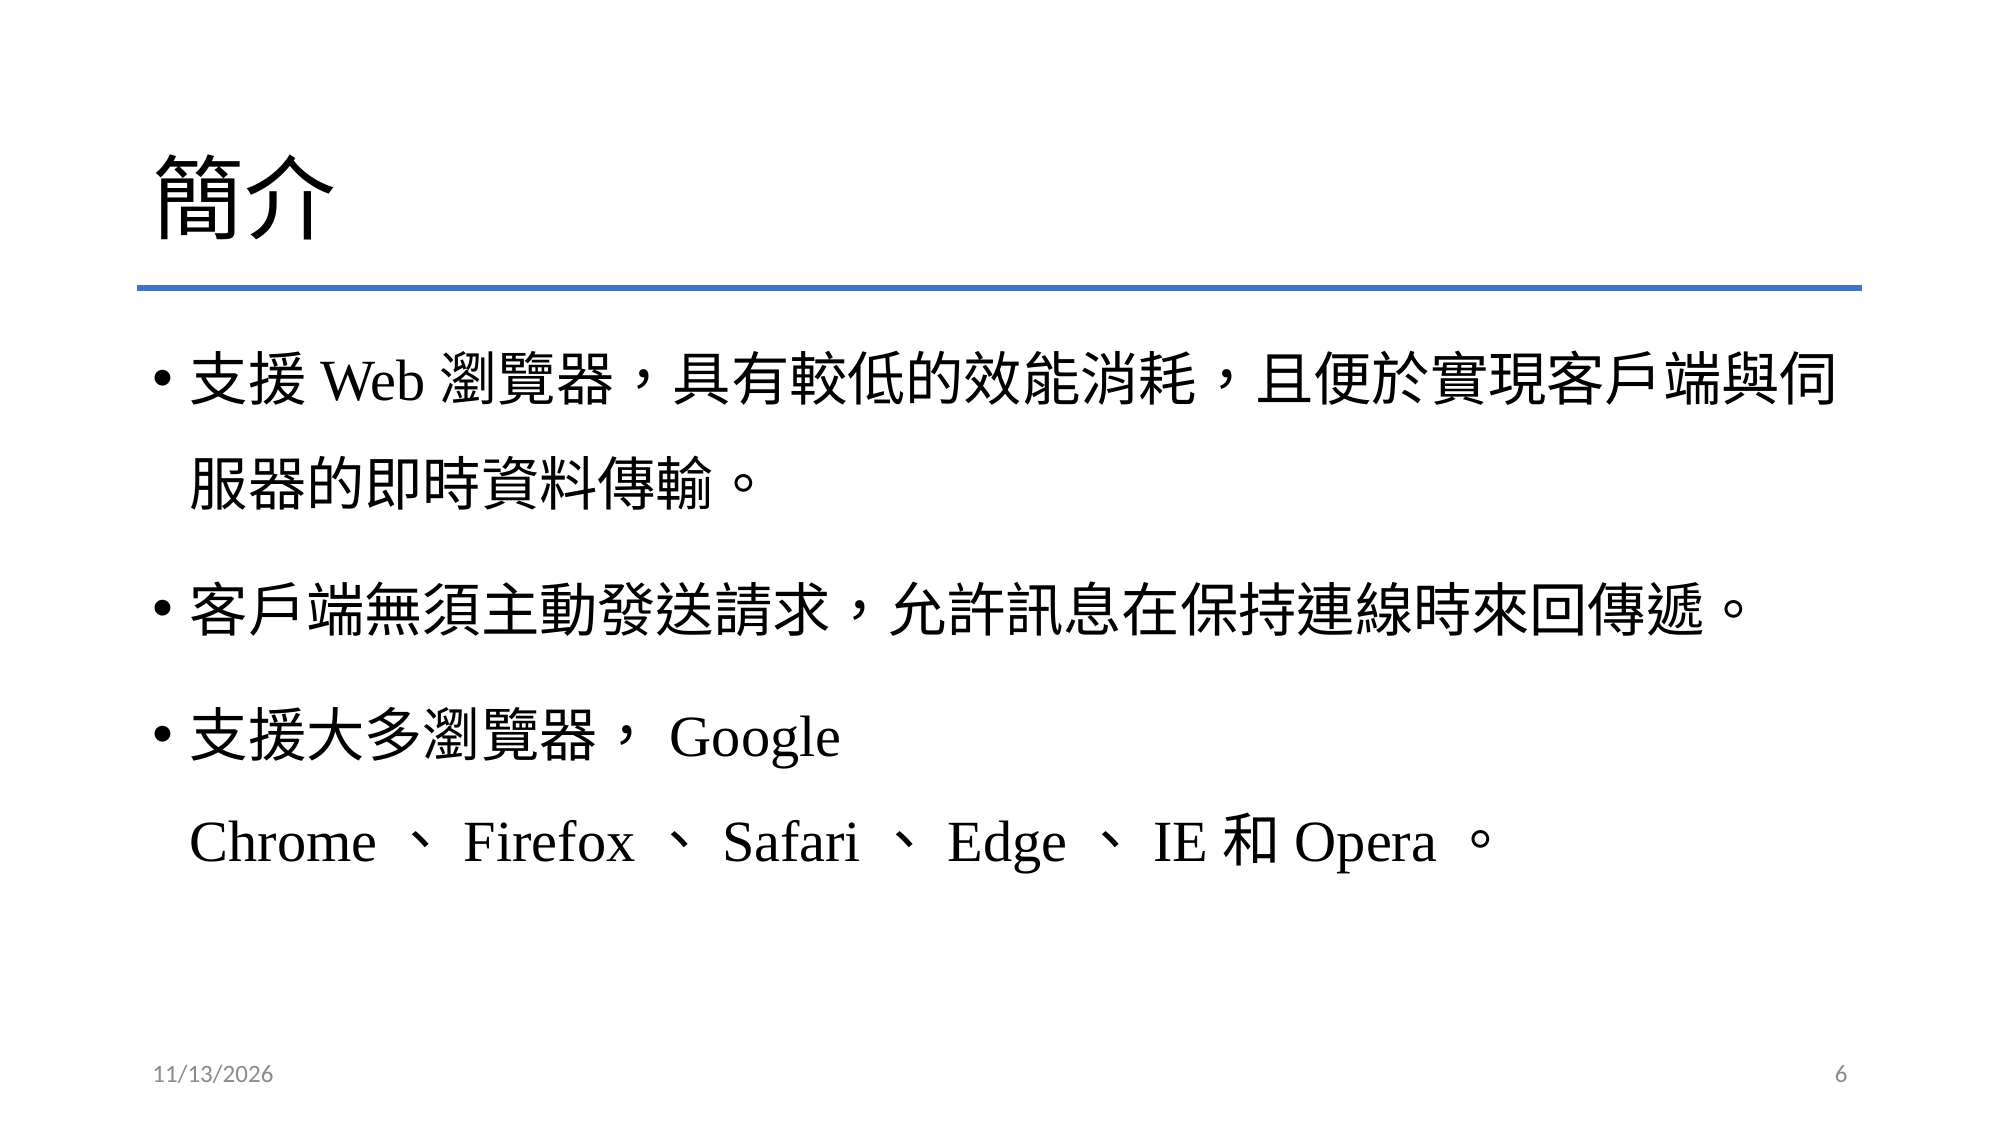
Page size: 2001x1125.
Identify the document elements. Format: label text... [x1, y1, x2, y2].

title 簡介 [137, 59, 1863, 278]
list 支援Web瀏覽器，具有較低的效能消耗，且便於實現客戶端與伺服器的即時資料傳輸。 客戶端無須主動發送請求，允許訊息在保持連線時來回傳遞。 支援大多瀏覽器，Google Chrome、Firefox、Safari、Edge、IE和Opera。 [137, 299, 1863, 1014]
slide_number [137, 1042, 588, 1103]
slide_number 6 [1412, 1042, 1863, 1103]
